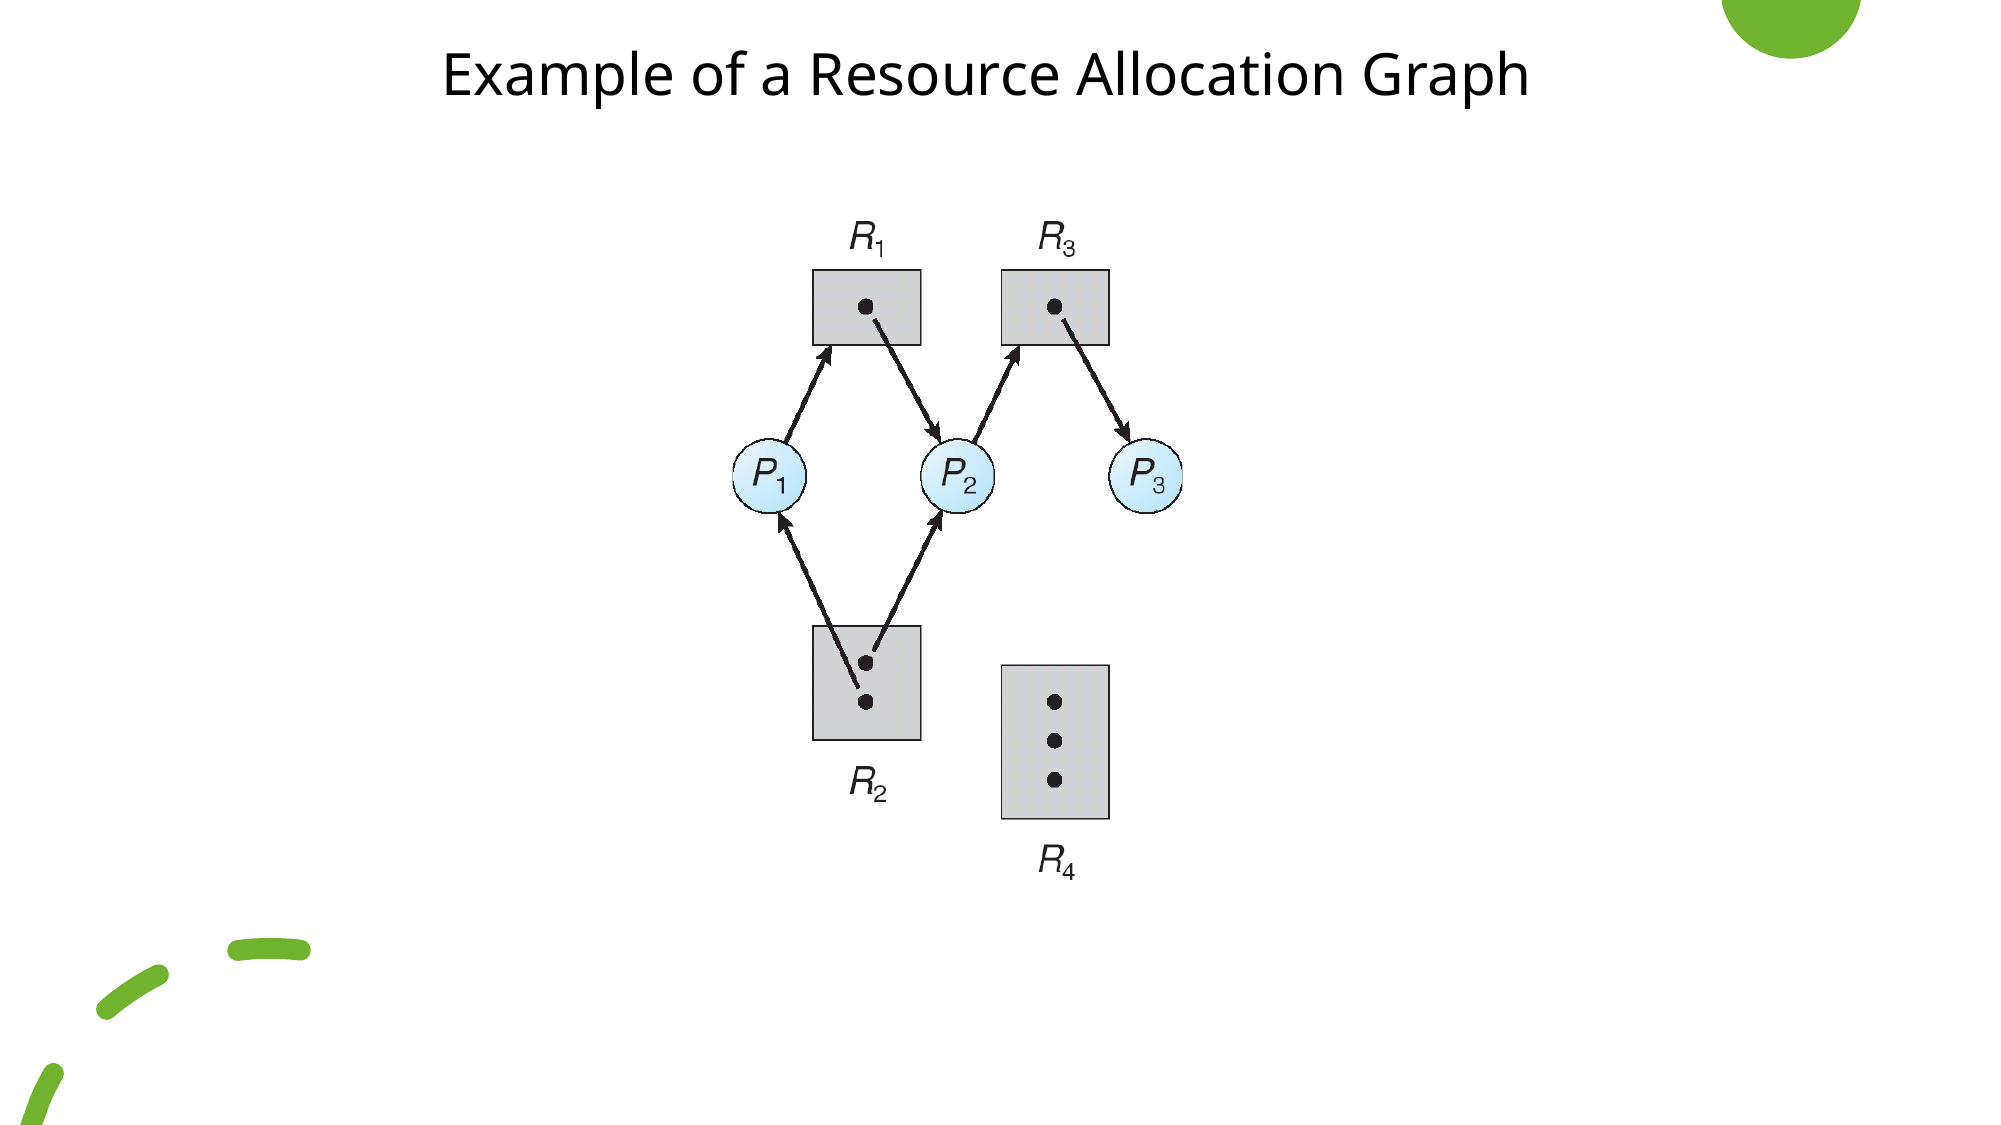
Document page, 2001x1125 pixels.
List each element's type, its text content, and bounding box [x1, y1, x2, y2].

picture [732, 215, 1183, 882]
title Example of a Resource Allocation Graph [426, 34, 1764, 119]
